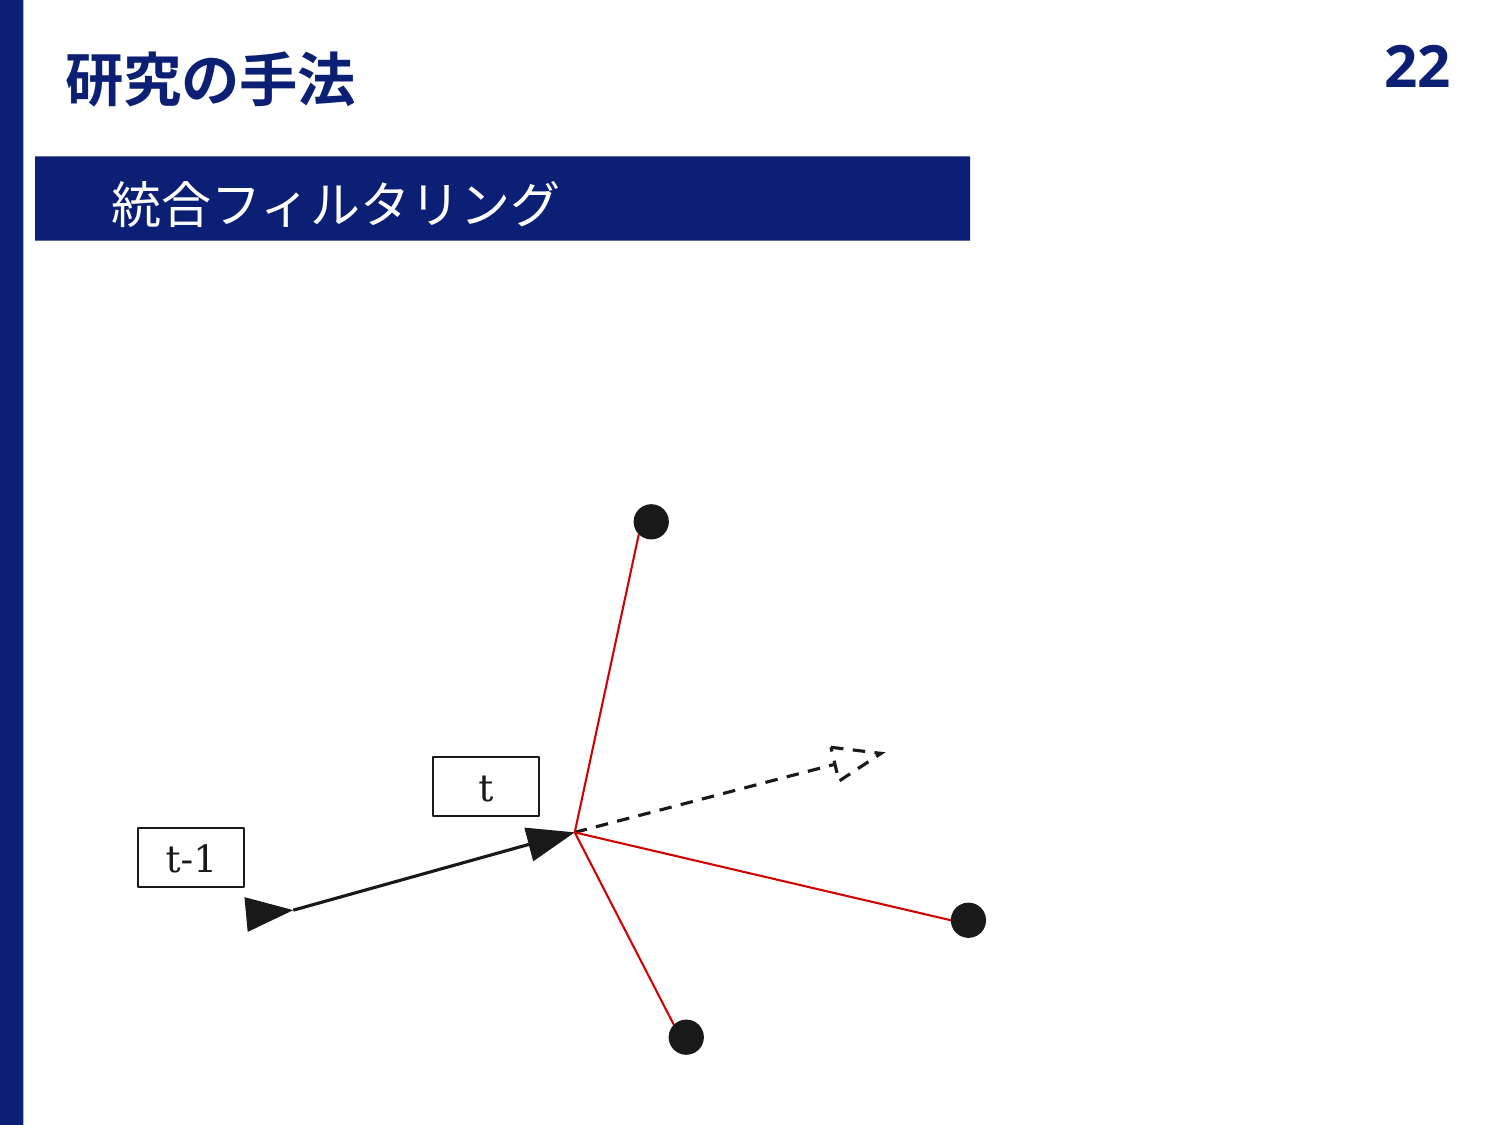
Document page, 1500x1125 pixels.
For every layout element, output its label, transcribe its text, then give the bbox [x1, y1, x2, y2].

text_box t [432, 756, 539, 817]
text_box [949, 901, 988, 939]
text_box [639, 764, 835, 832]
text_box [243, 895, 293, 934]
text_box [574, 832, 674, 1025]
title 研究の手法 [0, 0, 1336, 137]
text_box [667, 1018, 705, 1056]
text_box [632, 503, 670, 541]
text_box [293, 844, 529, 911]
text_box t-1 [138, 827, 245, 888]
text_box [522, 826, 574, 864]
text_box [574, 534, 639, 832]
text_box [829, 746, 885, 782]
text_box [674, 832, 951, 921]
list 統合フィルタリング [35, 156, 971, 241]
